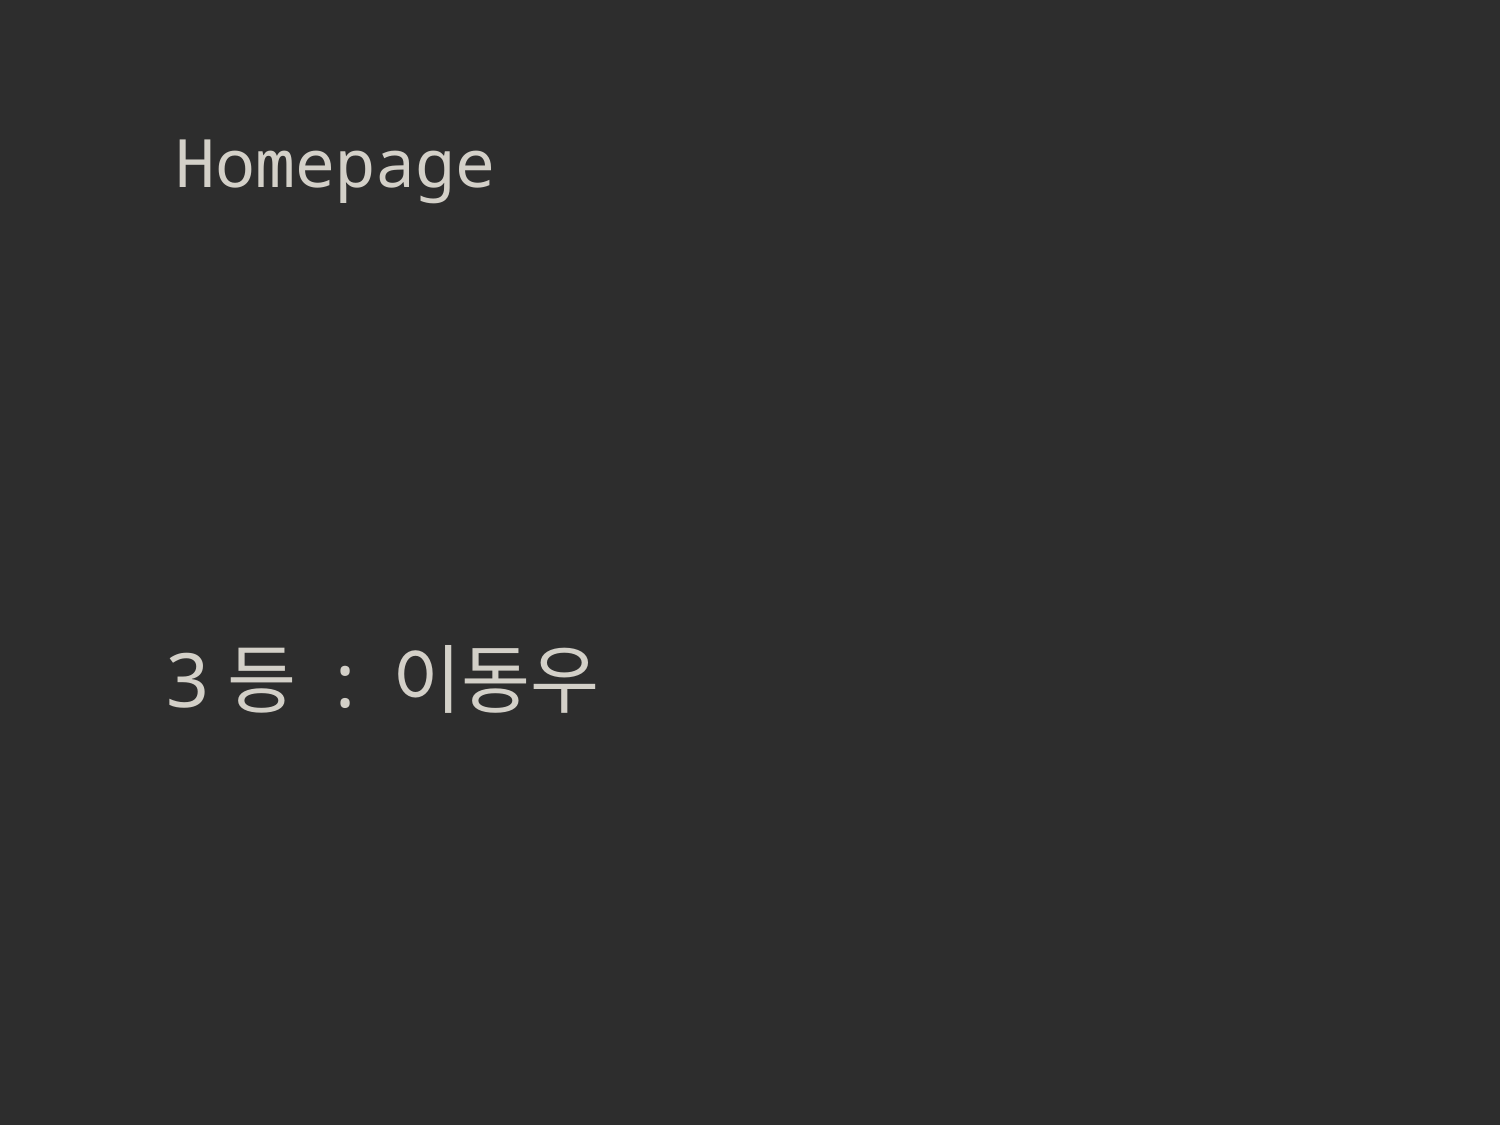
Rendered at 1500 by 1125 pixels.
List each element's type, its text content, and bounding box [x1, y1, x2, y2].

text_box Homepage [161, 113, 1339, 209]
text_box 3등 : 이동우 [1, 219, 1500, 730]
